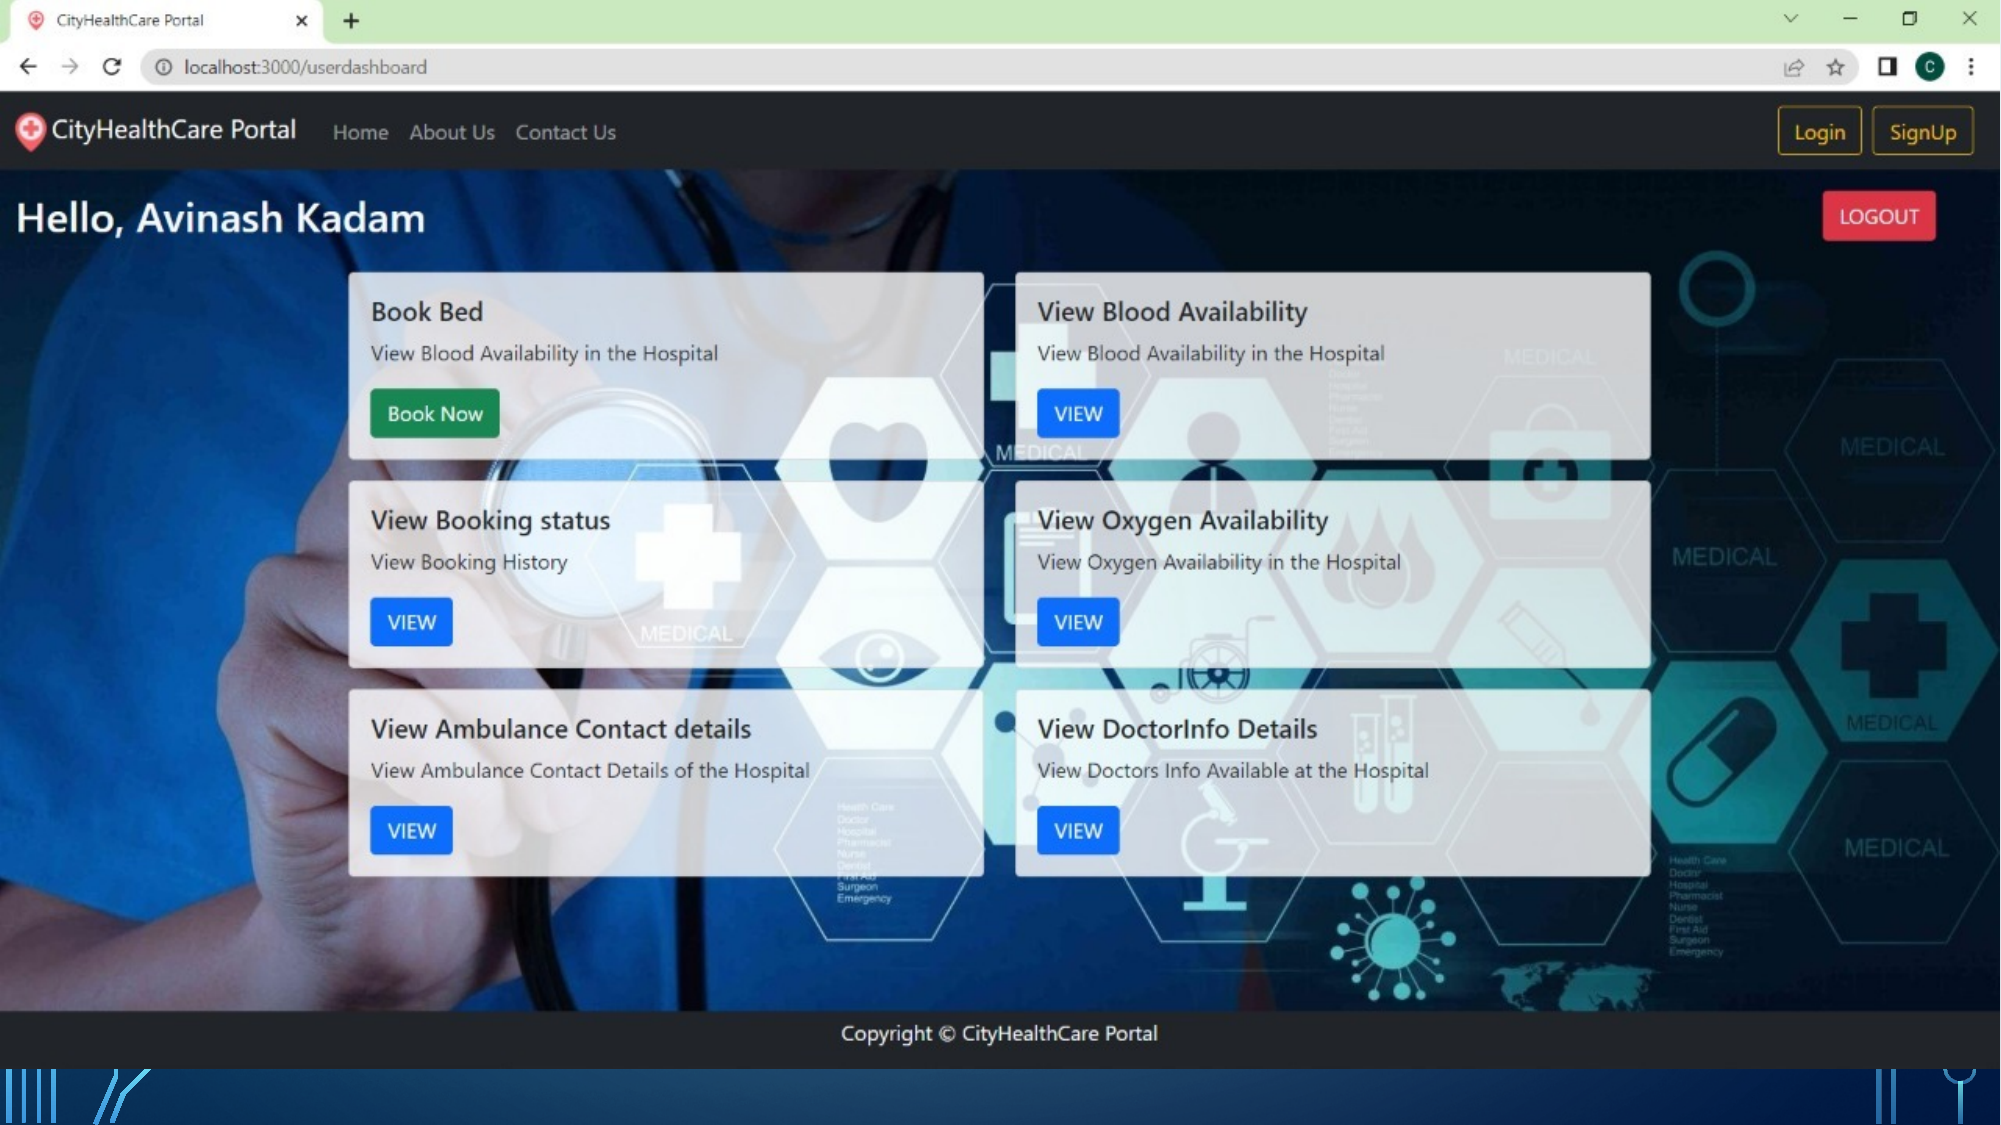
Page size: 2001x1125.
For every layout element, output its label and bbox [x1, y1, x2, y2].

list [0, 0, 2000, 1069]
